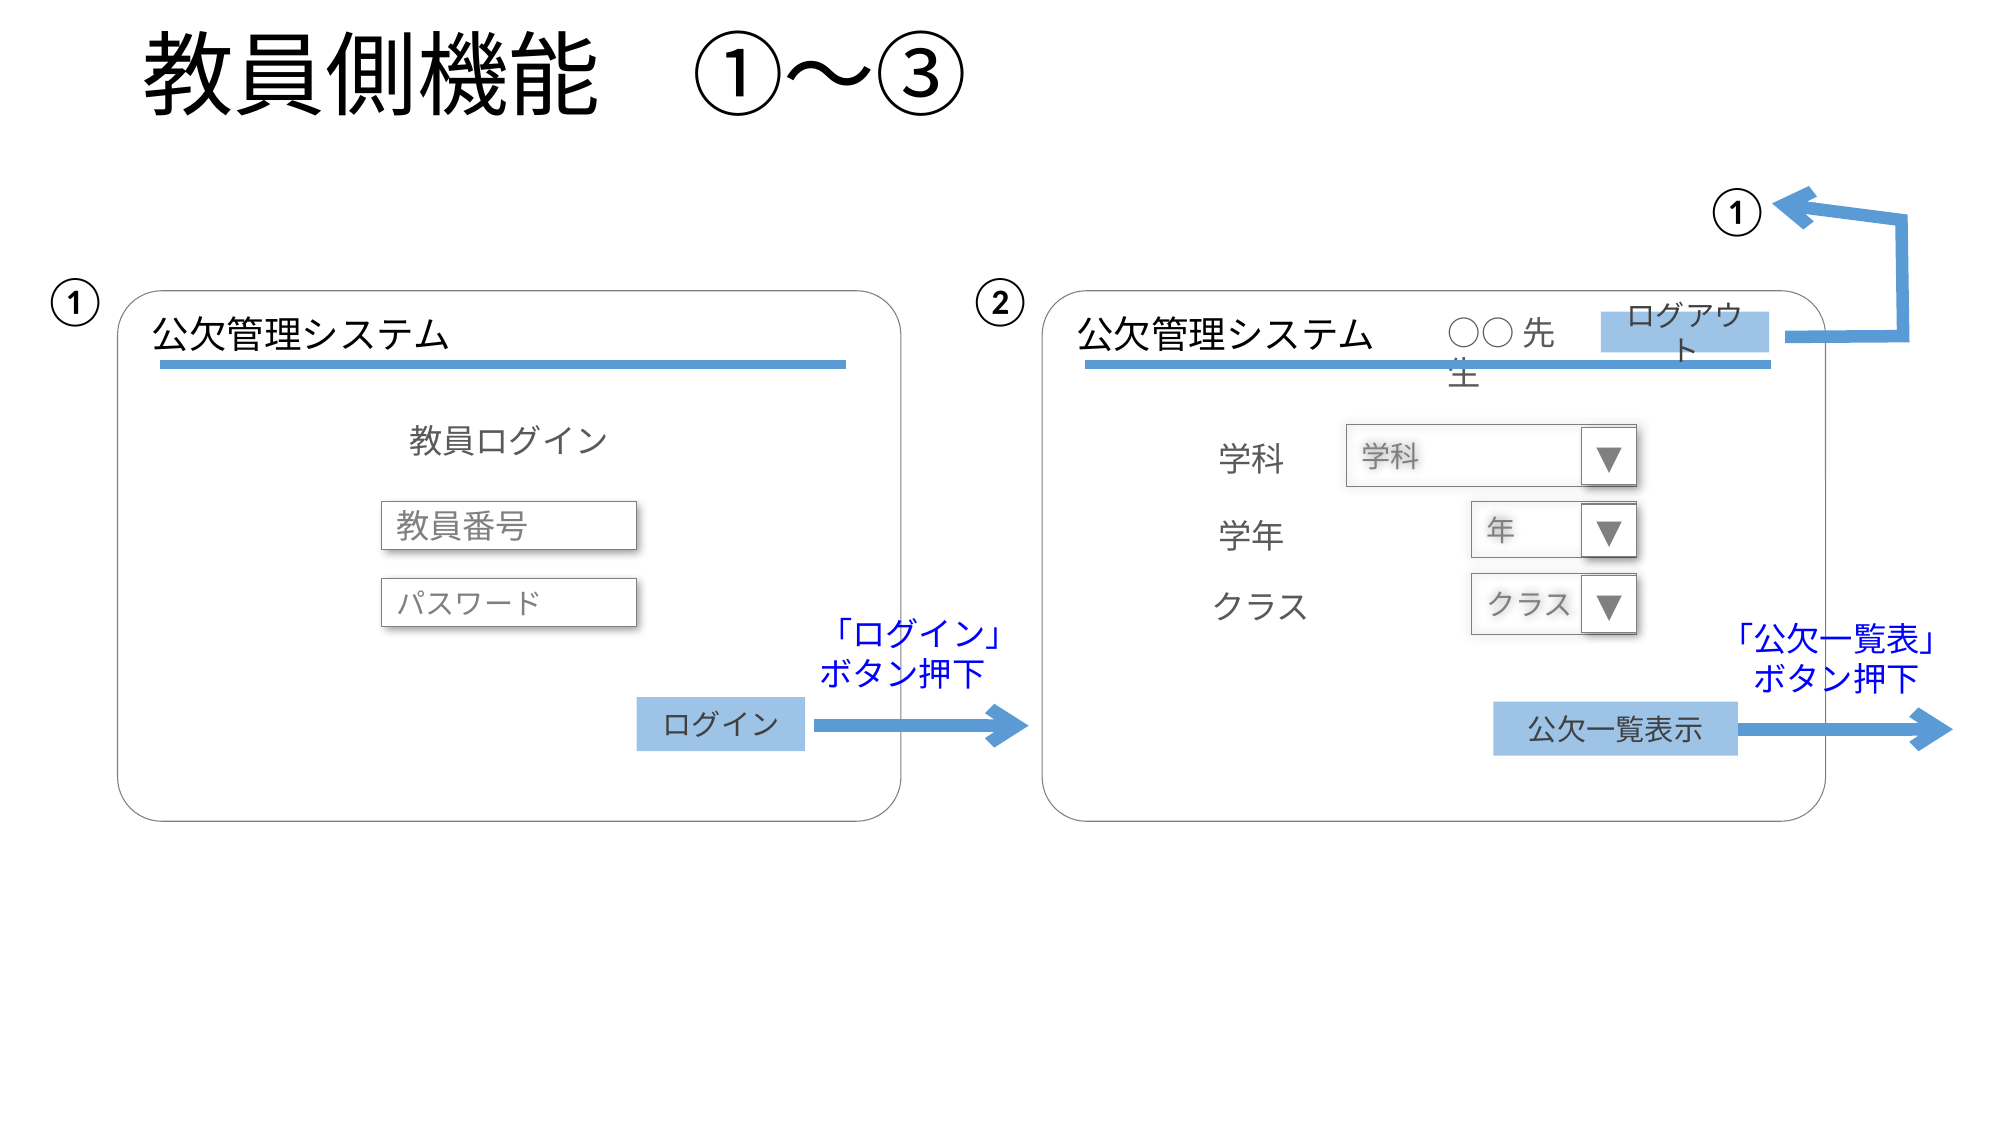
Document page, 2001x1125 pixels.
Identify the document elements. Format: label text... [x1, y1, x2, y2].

title 教員側機能 ①～③ [127, 17, 1941, 140]
text_box [116, 290, 902, 822]
text_box クラス [1471, 573, 1586, 635]
text_box 学科 [1203, 430, 1301, 486]
text_box 「ログイン」 ボタン押下 [804, 605, 1034, 701]
text_box 学年 [1203, 507, 1301, 563]
text_box [1776, 204, 1905, 338]
text_box ▼ [1581, 503, 1637, 557]
text_box ① [27, 260, 124, 336]
text_box ログアウト [1600, 311, 1770, 353]
text_box 年 [1471, 501, 1591, 558]
text_box ② [952, 260, 1049, 336]
text_box 公欠管理システム [130, 303, 472, 364]
text_box 「公欠一覧表」 ボタン押下 [1705, 610, 1968, 706]
text_box ▼ [1581, 575, 1637, 633]
text_box 教員ログイン [394, 413, 624, 468]
text_box パスワード [381, 578, 637, 627]
text_box ① [1689, 171, 1786, 247]
text_box 学科 [1346, 424, 1591, 487]
text_box ○○先生 [1433, 369, 1600, 400]
text_box ログイン [636, 697, 806, 752]
text_box ○○先生 [1433, 304, 1600, 360]
text_box クラス [1196, 578, 1326, 634]
text_box 公欠管理システム [1055, 303, 1397, 364]
text_box [1041, 290, 1827, 822]
text_box ▼ [1581, 427, 1637, 485]
text_box 公欠一覧表示 [1493, 701, 1738, 756]
text_box 教員番号 [381, 501, 637, 550]
